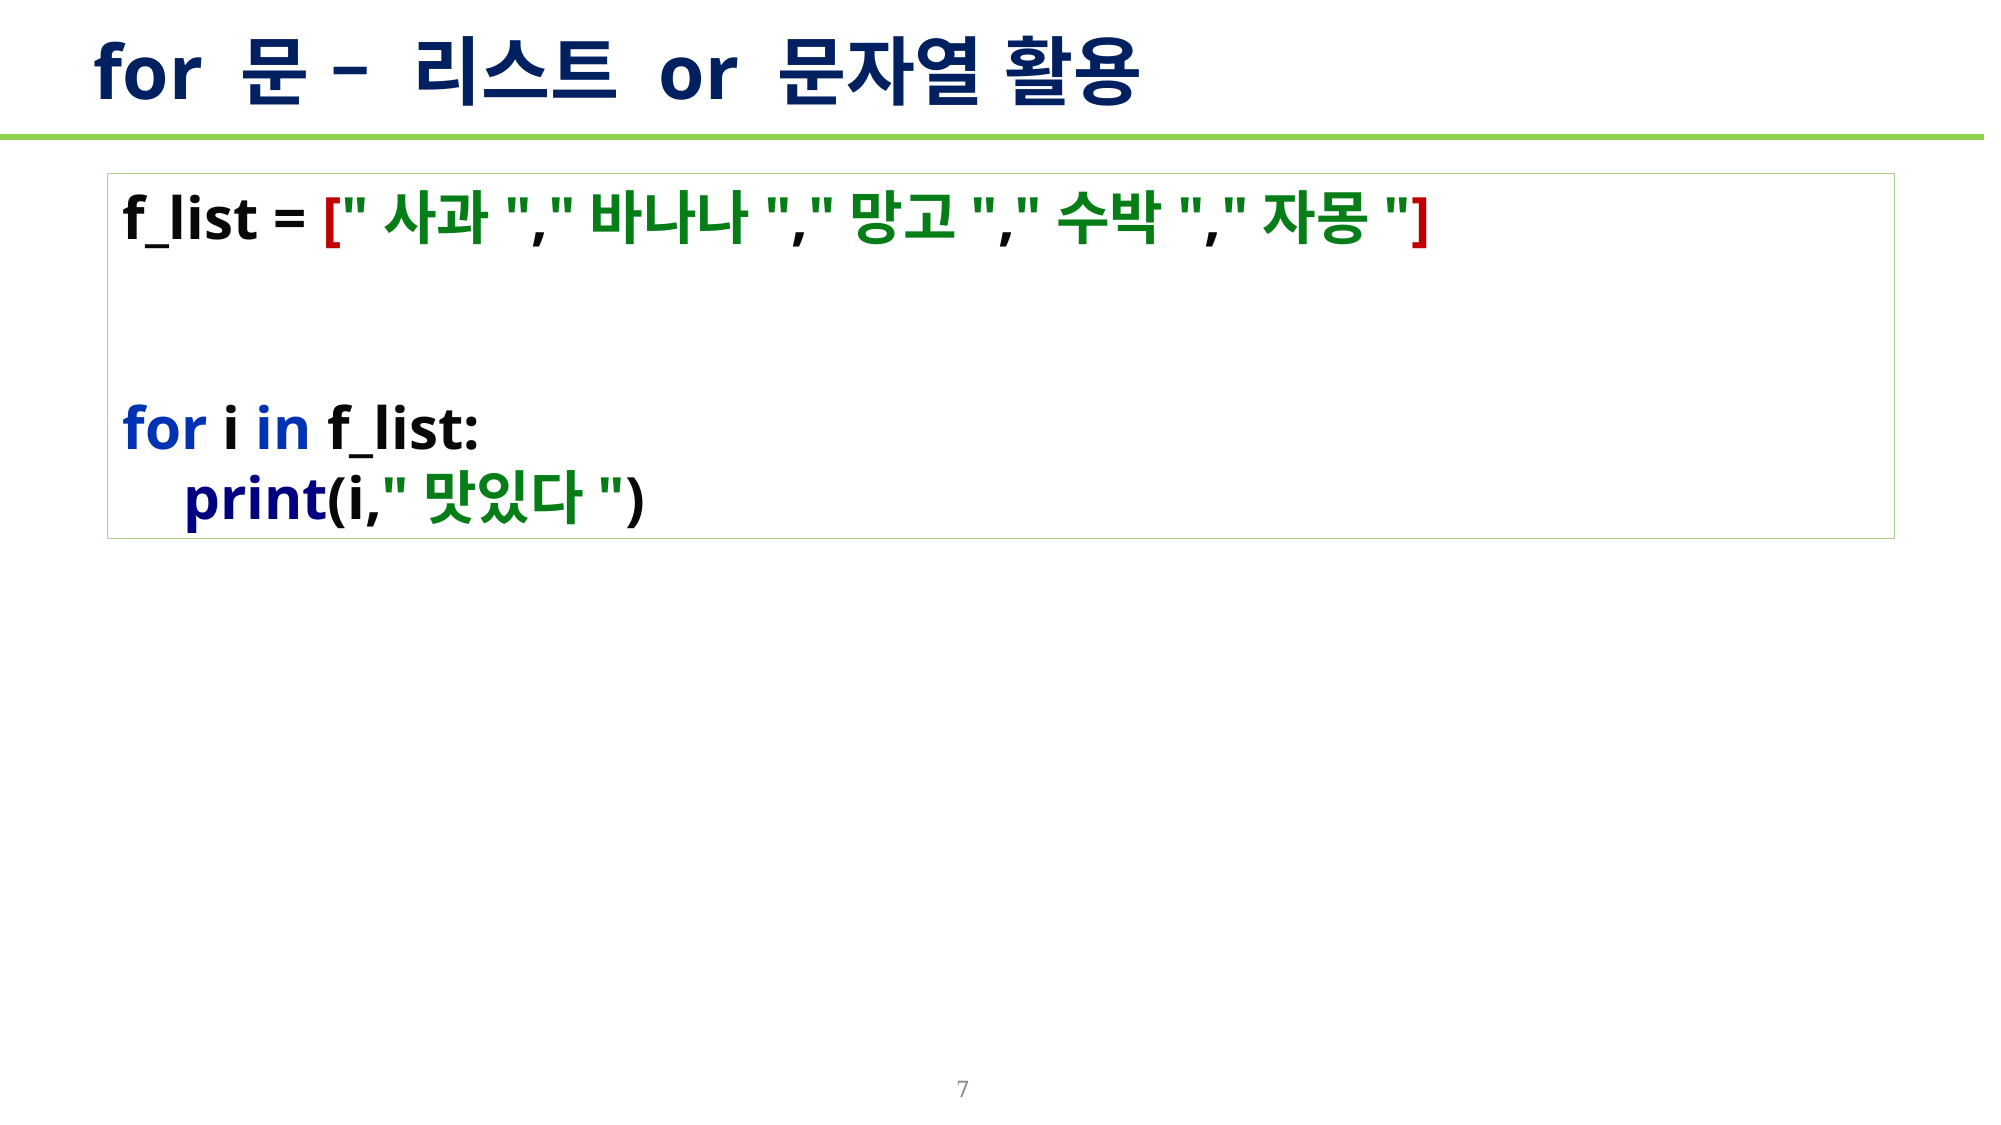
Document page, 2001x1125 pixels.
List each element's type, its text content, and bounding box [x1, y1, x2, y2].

text_box f_list = ["사과","바나나","망고","수박","자몽"] for i in f_list: print(i,"맛있다") [107, 173, 1895, 539]
slide_number 7 [911, 1066, 1015, 1116]
title for 문 – 리스트 or 문자열 활용 [59, 31, 1174, 120]
